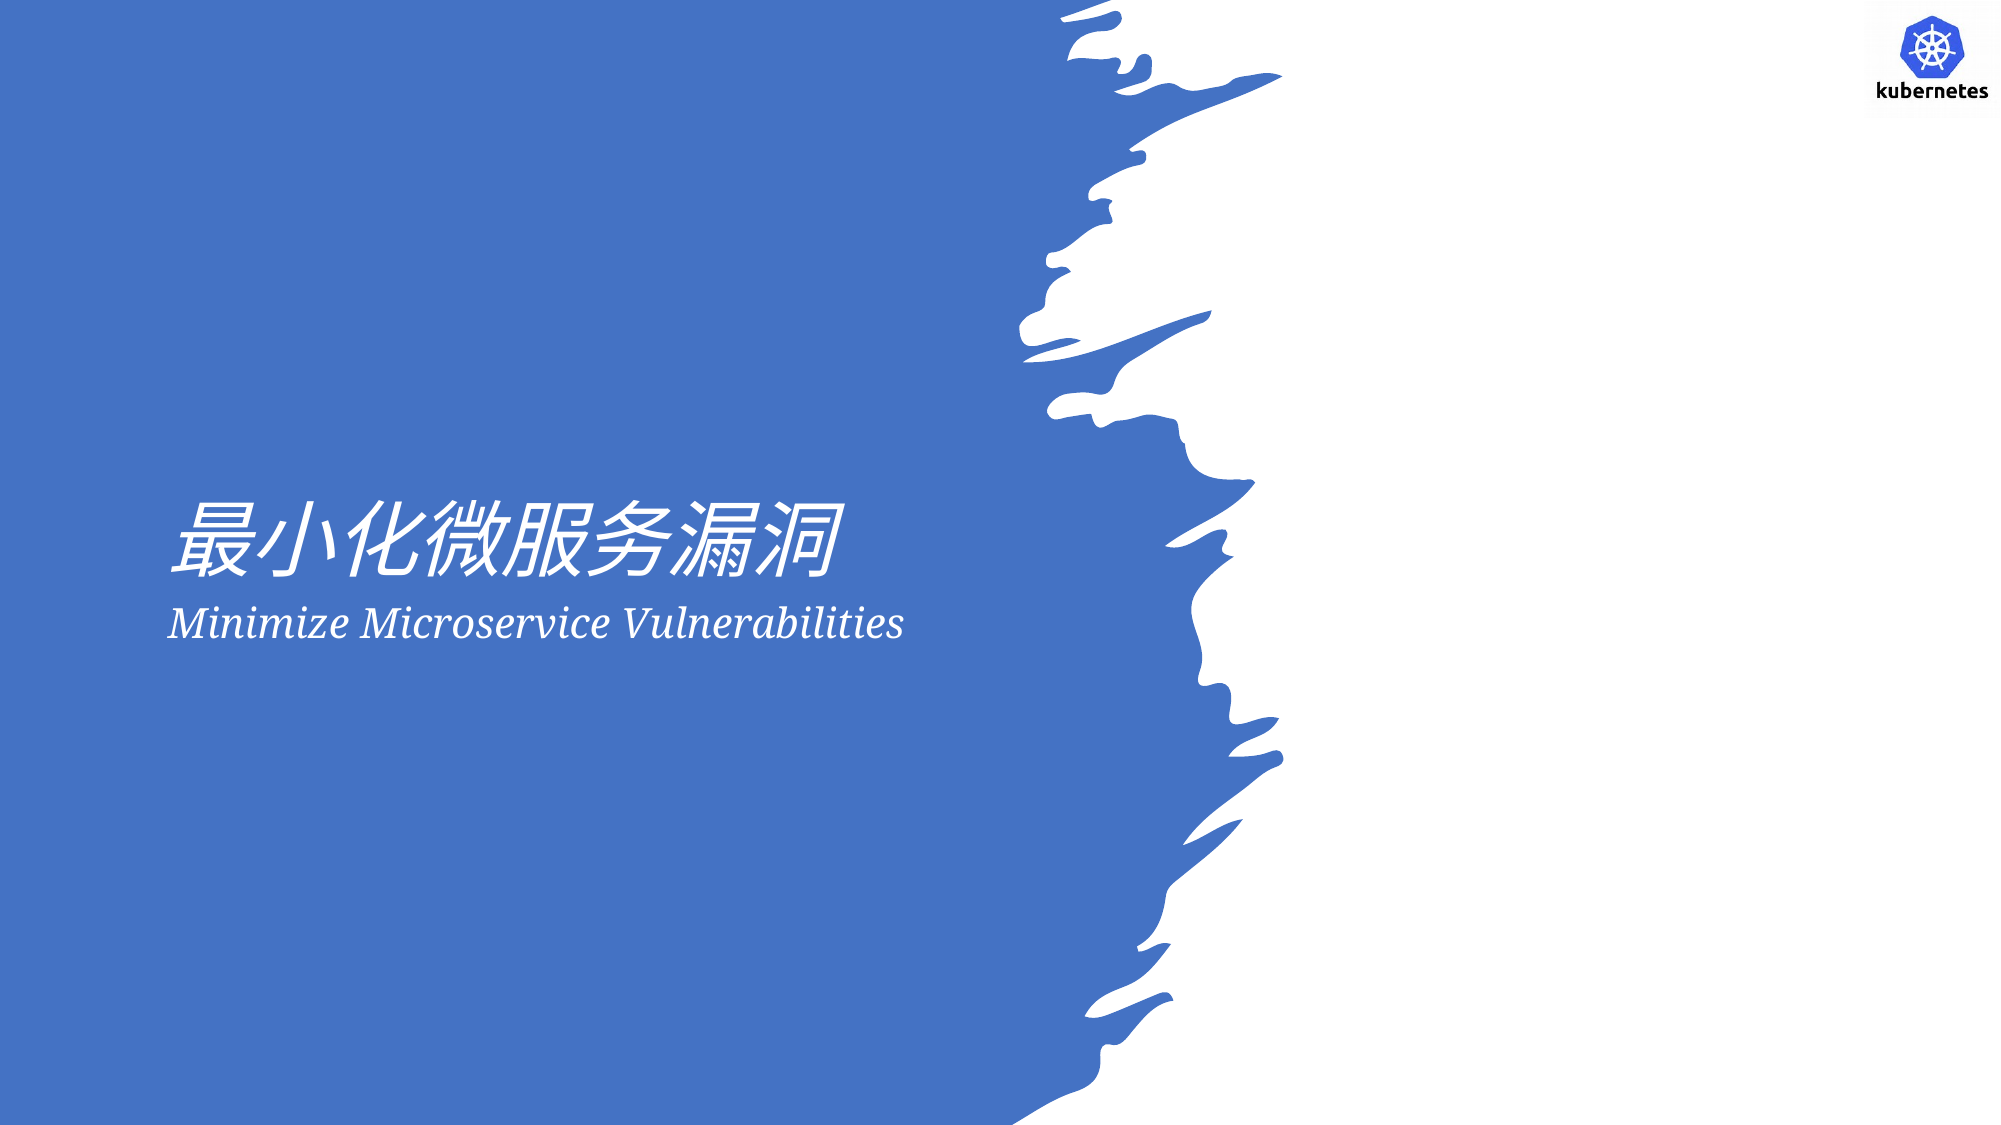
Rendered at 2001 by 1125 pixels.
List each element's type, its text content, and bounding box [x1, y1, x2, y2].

title 最小化微服务漏洞 Minimize Microservice Vulnerabilities [153, 274, 1071, 851]
picture [1864, 1, 2000, 118]
